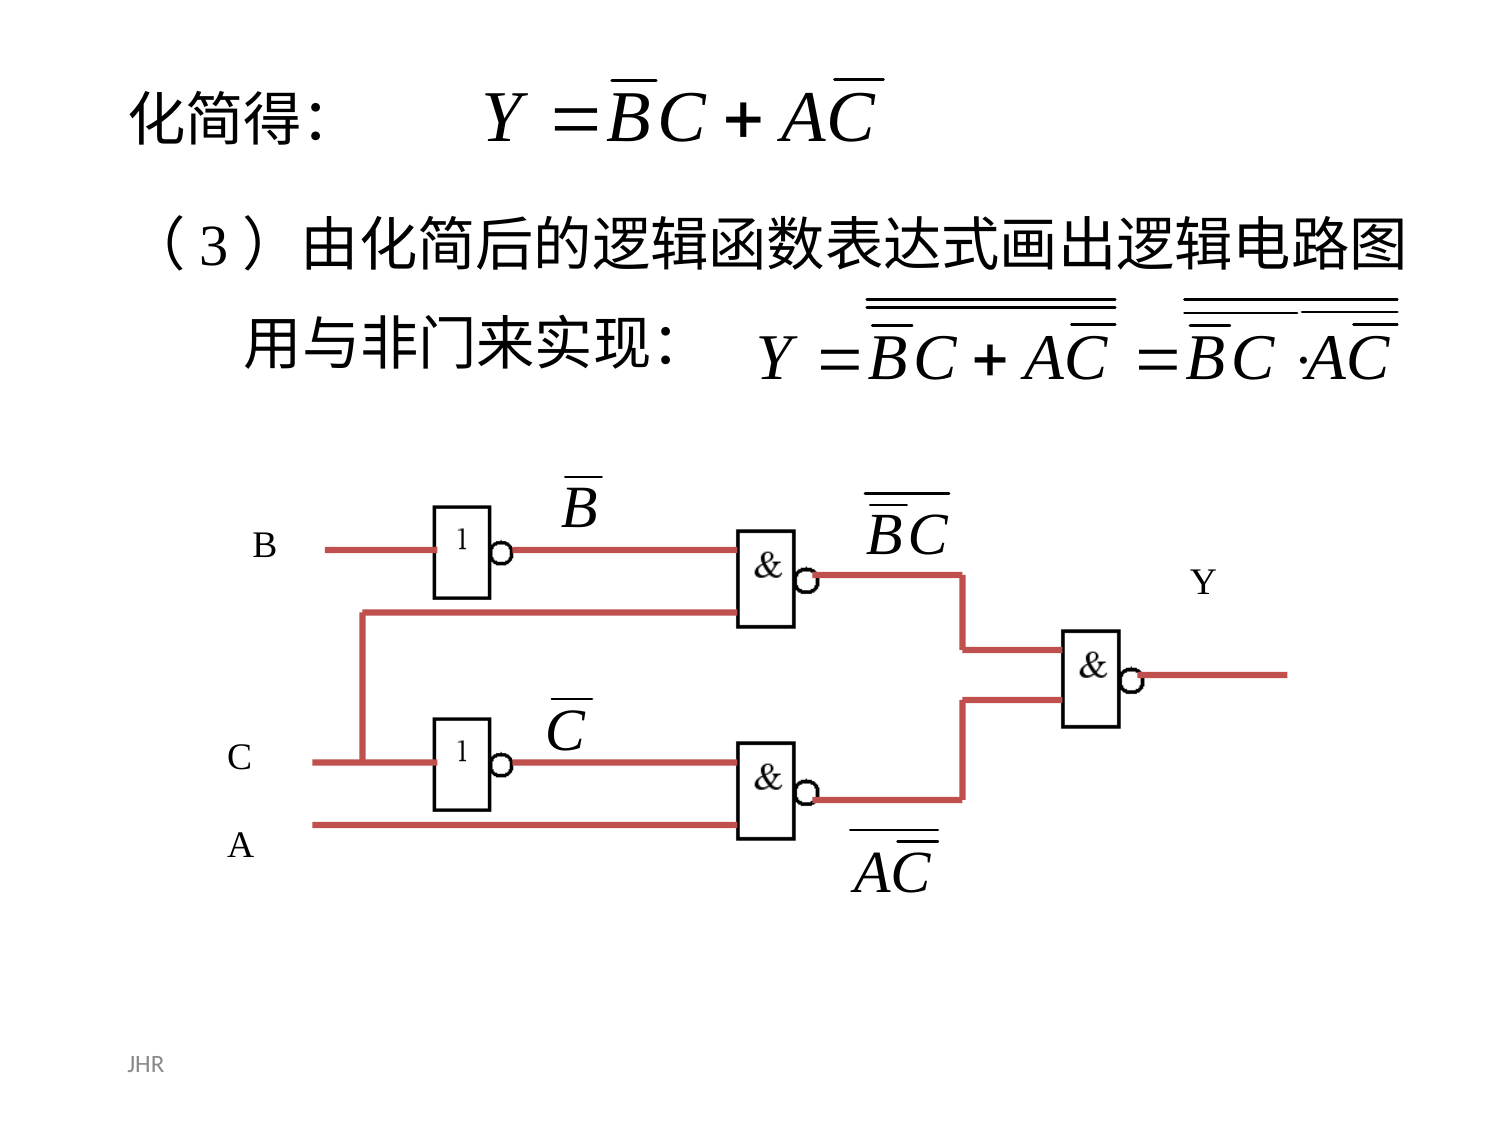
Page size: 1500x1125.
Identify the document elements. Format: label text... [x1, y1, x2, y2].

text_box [212, 462, 1288, 908]
text_box （3）由化简后的逻辑函数表达式画出逻辑电路图 用与非门来实现： [112, 199, 1475, 384]
text_box JHR [112, 1024, 425, 1100]
text_box 化简得： [112, 75, 463, 160]
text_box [749, 287, 1413, 397]
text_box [474, 62, 900, 160]
